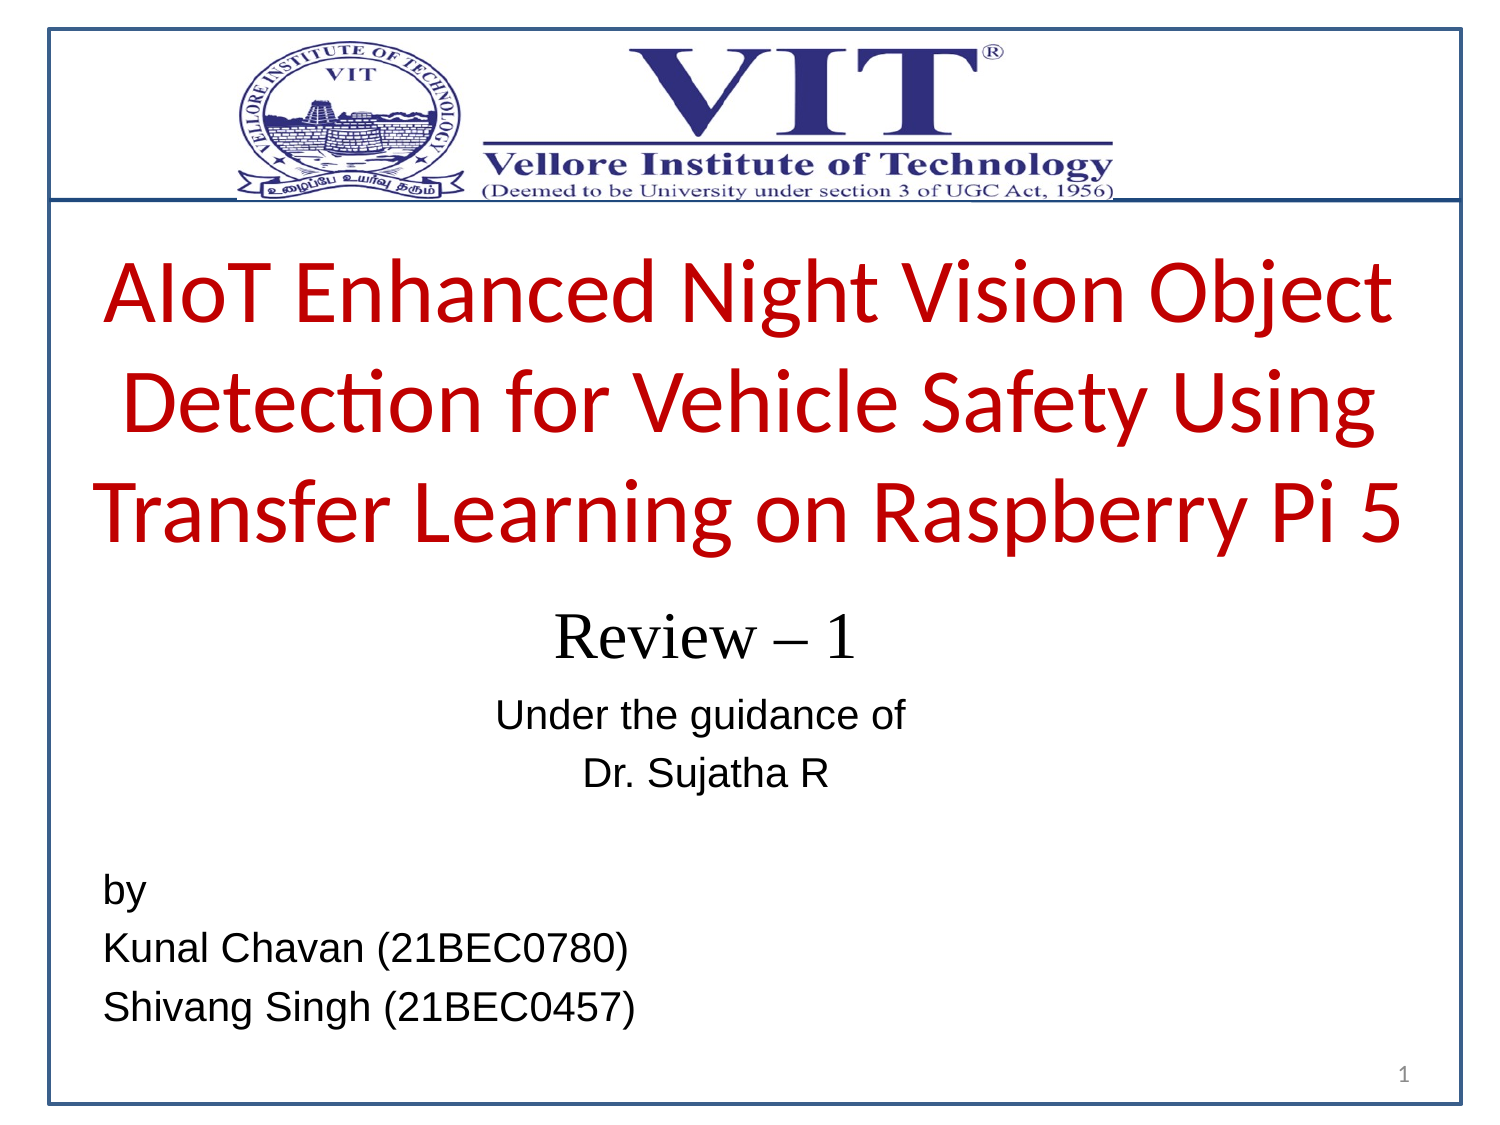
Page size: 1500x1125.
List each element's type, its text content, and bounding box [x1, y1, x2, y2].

subtitle Under the guidance of Dr. Sujatha R by Kunal Chavan (21BEC0780) Shivang Singh (21BEC0457) [87, 680, 1325, 1060]
text_box Review – 1 [538, 584, 874, 679]
picture [237, 41, 1114, 200]
slide_number 1 [1074, 1042, 1425, 1103]
title AIoT Enhanced Night Vision Object Detection for Vehicle Safety Using Transfer Learning on Raspberry Pi 5 [62, 229, 1438, 562]
